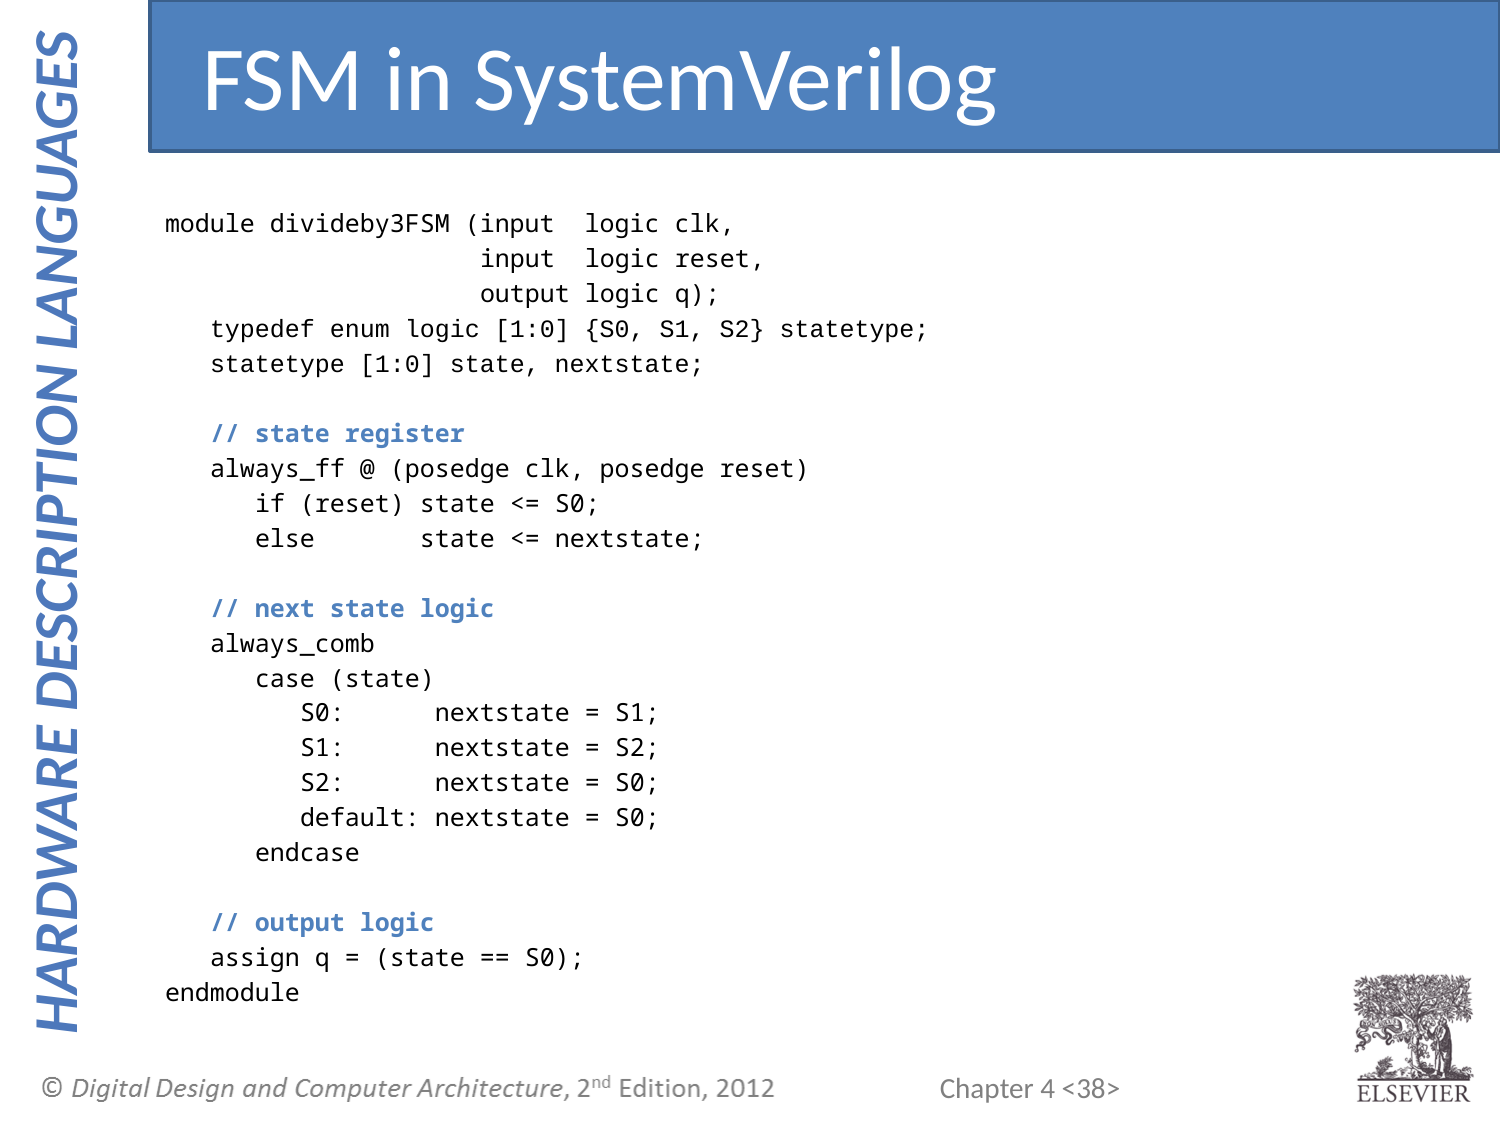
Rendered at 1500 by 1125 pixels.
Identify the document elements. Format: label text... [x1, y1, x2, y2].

list module divideby3FSM (input logic clk, input logic reset, output logic q); typedef enum logic [1:0] {S0, S1, S2} statetype; statetype [1:0] state, nextstate; // state register always_ff @ (posedge clk, posedge reset) if (reset) state <= S0; else state <= nextstate; // next state logic always_comb case (state) S0: nextstate = S1; S1: nextstate = S2; S2: nextstate = S0; default: nextstate = S0; endcase // output logic assign q = (state == S0); endmodule [150, 200, 1013, 1050]
picture [0, 0, 1500, 1125]
text_box FSM in SystemVerilog [187, 11, 1488, 136]
text_box [87, 174, 1413, 1025]
